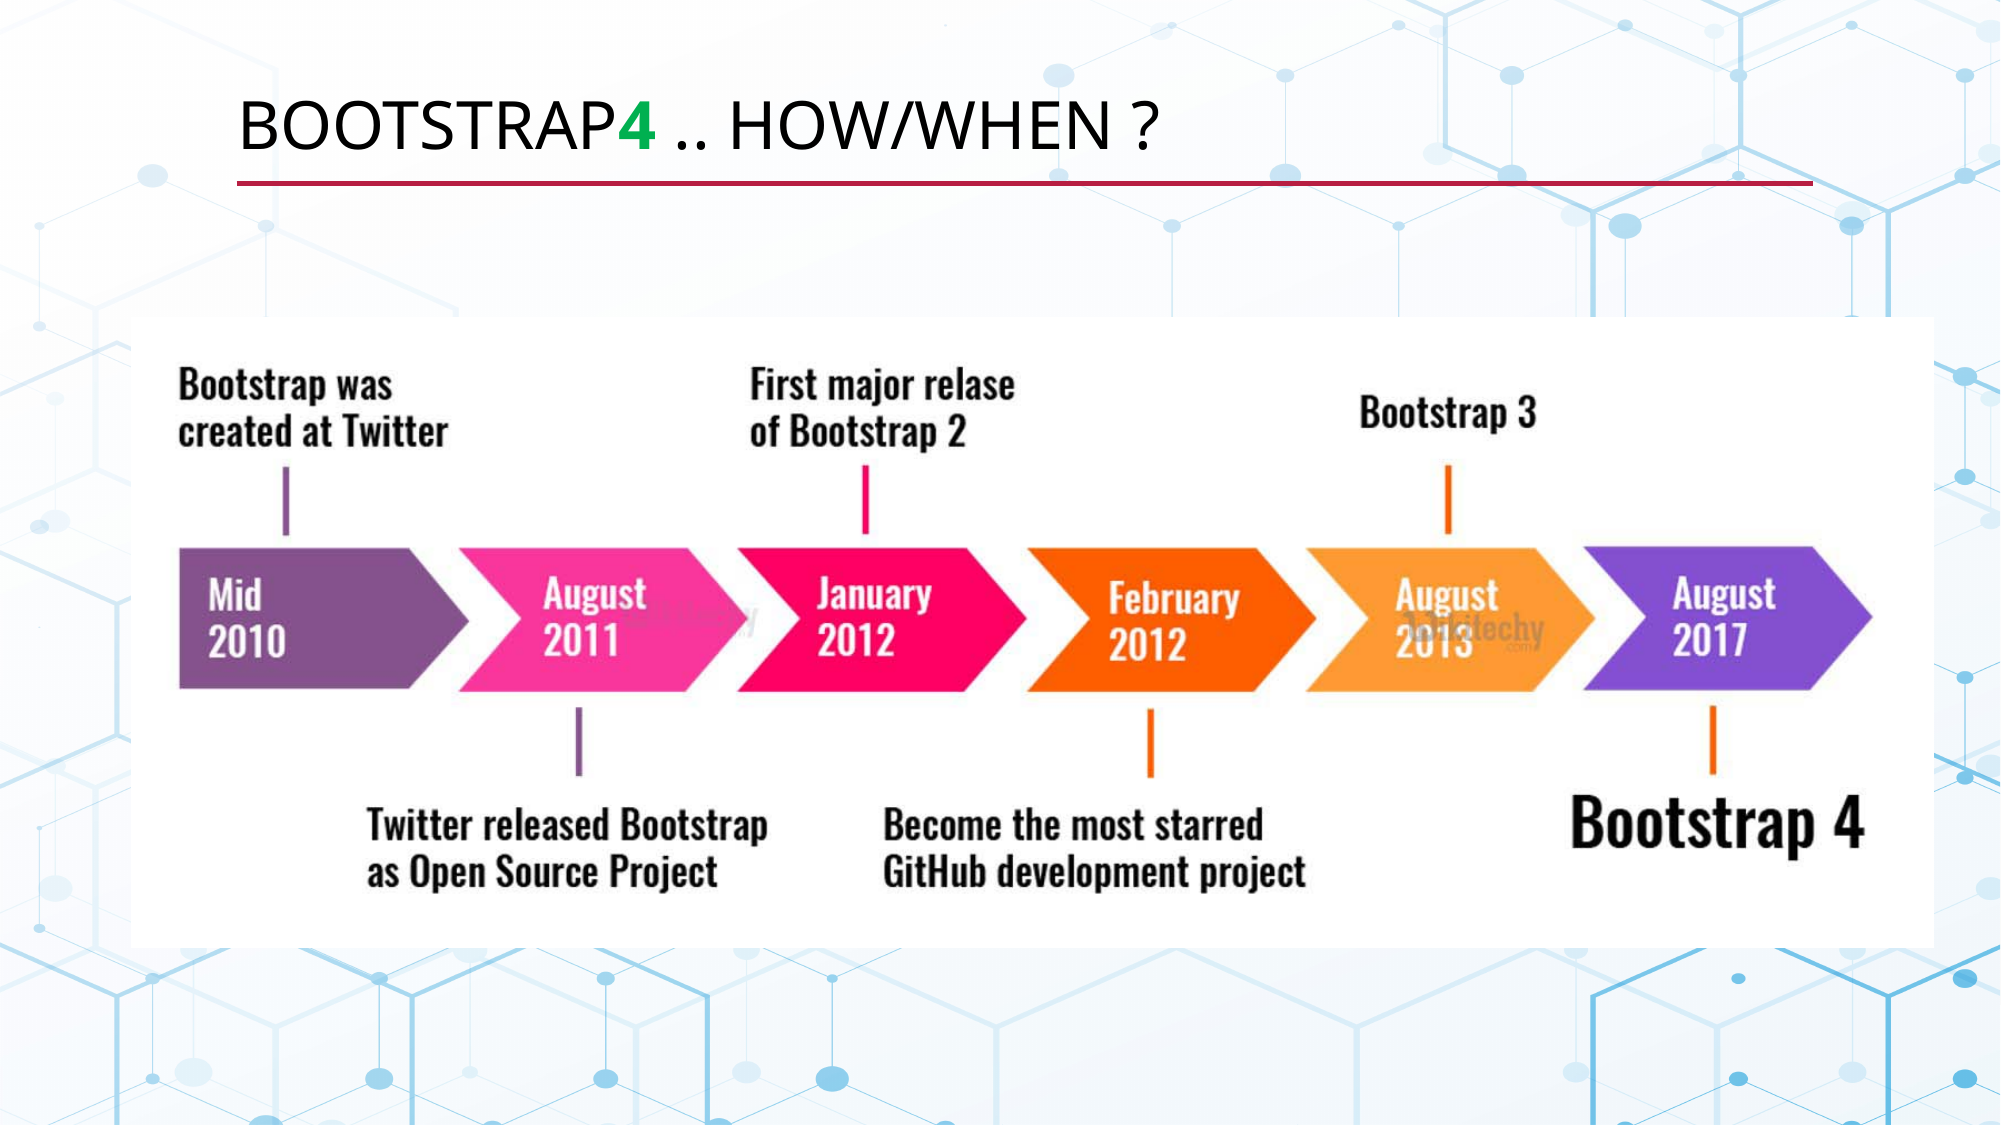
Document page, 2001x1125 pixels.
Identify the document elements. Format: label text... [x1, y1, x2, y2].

picture [0, 0, 2001, 1125]
title Bootstrap4 .. HOW/WHEN ? [222, 84, 1798, 257]
